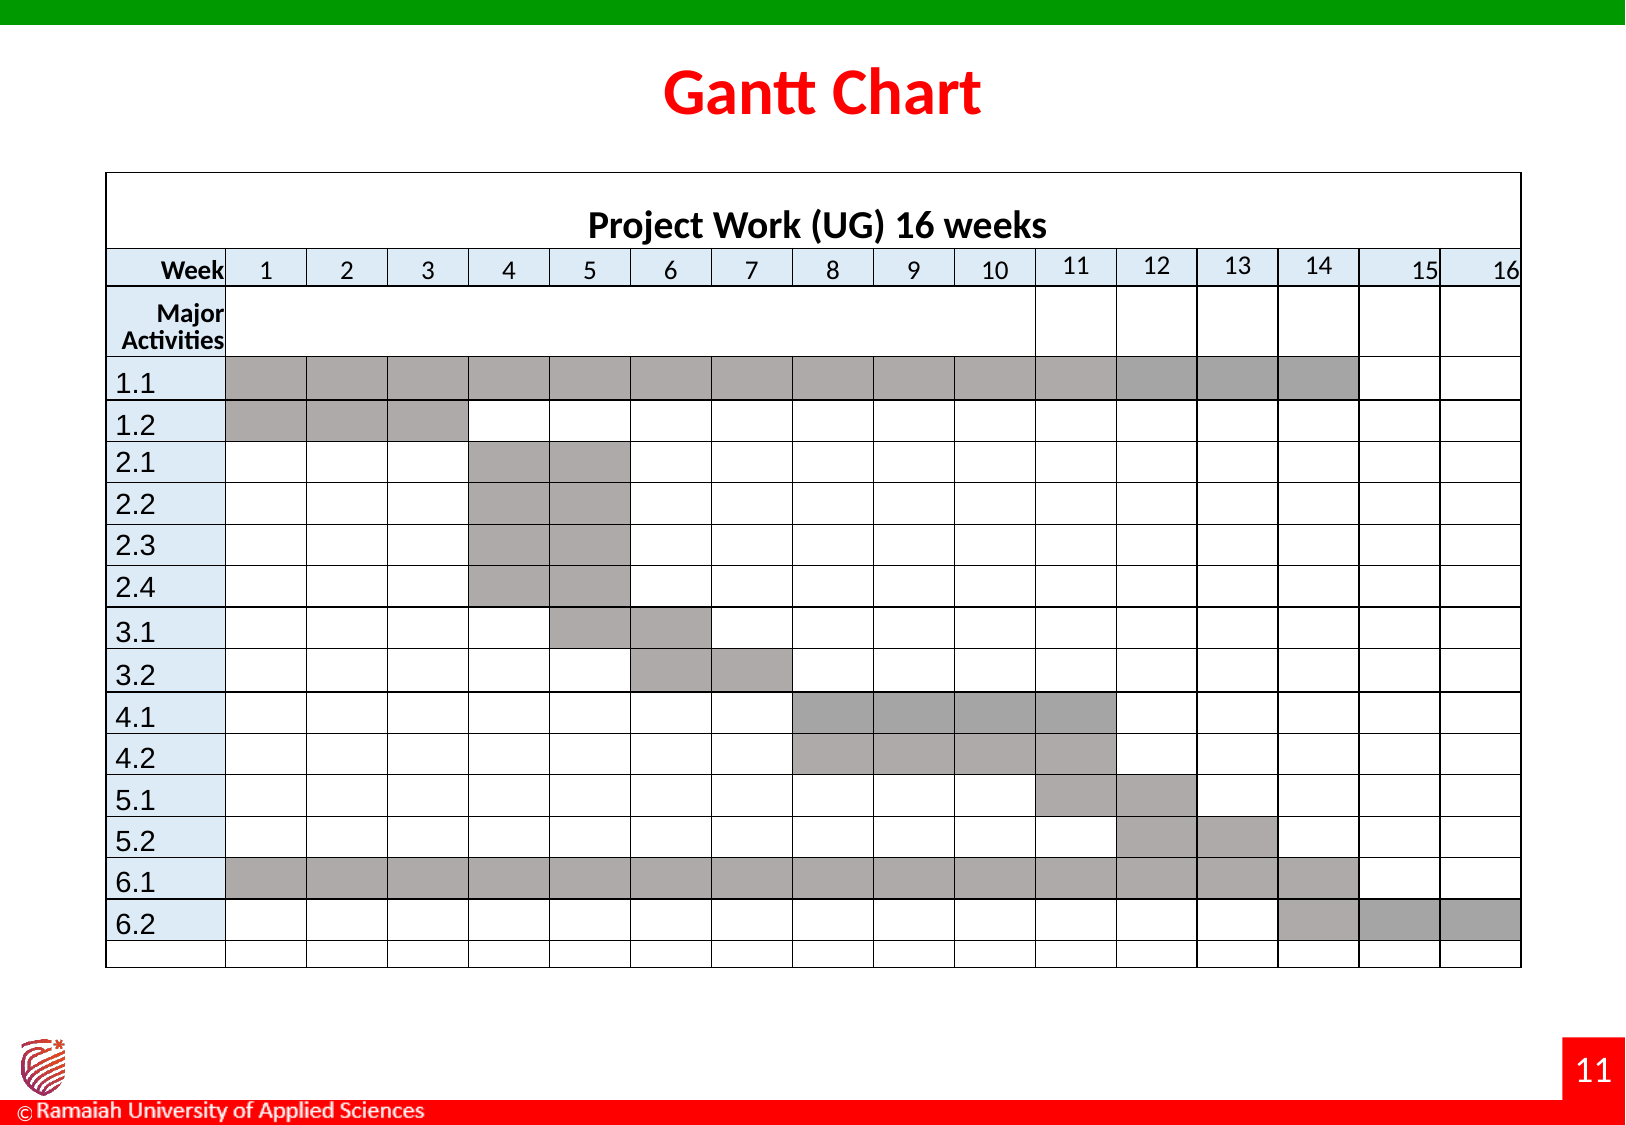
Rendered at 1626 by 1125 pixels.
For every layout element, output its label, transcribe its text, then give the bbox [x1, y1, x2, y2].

table_cell [469, 401, 549, 441]
table_cell [1360, 858, 1439, 898]
table_cell [1360, 649, 1439, 691]
table_cell [388, 401, 468, 441]
table_cell [550, 608, 630, 648]
table_cell 9 [874, 249, 954, 285]
table_cell [874, 483, 954, 524]
table_cell 4 [469, 249, 549, 285]
table_cell [1279, 525, 1358, 565]
table_cell [793, 693, 873, 733]
table_cell [550, 649, 630, 691]
table_cell 16 [1441, 249, 1520, 285]
table_cell [1279, 734, 1358, 774]
table_cell 3.1 [107, 608, 225, 648]
table_cell [1117, 287, 1196, 356]
table_cell [1441, 775, 1520, 816]
table_cell [793, 649, 873, 691]
table_cell [1441, 442, 1520, 482]
table_cell 4.2 [107, 734, 225, 774]
table_cell [1036, 941, 1116, 967]
table_cell [1441, 649, 1520, 691]
table_cell 2.4 [107, 566, 225, 606]
table_cell [550, 858, 630, 898]
table_cell [874, 566, 954, 606]
table_cell [226, 442, 306, 482]
table_cell [712, 442, 792, 482]
table_cell 1.2 [107, 401, 225, 441]
table_cell [631, 608, 711, 648]
table_cell [550, 525, 630, 565]
table_cell [793, 817, 873, 857]
table_cell [1360, 401, 1439, 441]
table_cell [874, 357, 954, 399]
table_cell [631, 566, 711, 606]
table_cell 5 [550, 249, 630, 285]
table_cell 4.1 [107, 693, 225, 733]
table_cell [793, 442, 873, 482]
table_cell [712, 775, 792, 816]
table_cell [874, 401, 954, 441]
table_cell [226, 941, 306, 967]
table_cell [874, 817, 954, 857]
table_cell [226, 734, 306, 774]
table_cell [955, 941, 1035, 967]
table_cell [1117, 734, 1196, 774]
table_cell [712, 608, 792, 648]
table_cell [1441, 287, 1520, 356]
table_cell [955, 357, 1035, 399]
table_cell 3 [388, 249, 468, 285]
table_cell [1360, 525, 1439, 565]
table_cell [388, 483, 468, 524]
table_cell [793, 734, 873, 774]
table_cell [1036, 525, 1116, 565]
table_cell [712, 483, 792, 524]
table_cell [1279, 775, 1358, 816]
table_cell [874, 858, 954, 898]
table_cell [1198, 734, 1277, 774]
table_cell [793, 608, 873, 648]
table_cell [631, 401, 711, 441]
table_cell [1198, 483, 1277, 524]
table_cell [1441, 483, 1520, 524]
table_cell 14 [1279, 249, 1358, 285]
table_cell [955, 401, 1035, 441]
table_cell [631, 941, 711, 967]
table_cell [1441, 858, 1520, 898]
table_cell [1360, 442, 1439, 482]
table_cell 6.1 [107, 858, 225, 898]
table_cell [1279, 817, 1358, 857]
table_cell [226, 525, 306, 565]
table_cell [307, 608, 387, 648]
table_cell 8 [793, 249, 873, 285]
table_cell [307, 442, 387, 482]
table_cell [226, 608, 306, 648]
table_cell [1117, 900, 1196, 940]
table_cell 13 [1198, 249, 1277, 285]
table_cell [226, 401, 306, 441]
table_cell [550, 900, 630, 940]
table_cell [1360, 734, 1439, 774]
table_cell [307, 693, 387, 733]
table_cell [1279, 941, 1358, 967]
table_cell [874, 900, 954, 940]
table_cell [712, 649, 792, 691]
table_cell [469, 442, 549, 482]
table_cell [955, 734, 1035, 774]
table_cell [1360, 775, 1439, 816]
table_cell [1441, 566, 1520, 606]
table_cell [226, 483, 306, 524]
table_cell [1198, 357, 1277, 399]
table_cell [631, 775, 711, 816]
table_cell [388, 357, 468, 399]
table_cell 6 [631, 249, 711, 285]
table_cell [550, 442, 630, 482]
table_cell [388, 817, 468, 857]
table_cell [388, 900, 468, 940]
table_cell [1441, 734, 1520, 774]
table_cell [631, 900, 711, 940]
table_cell [307, 483, 387, 524]
table_cell 1 [226, 249, 306, 285]
table_cell [874, 941, 954, 967]
table_cell [631, 525, 711, 565]
table_cell [712, 525, 792, 565]
table_cell [1036, 483, 1116, 524]
table_cell [226, 693, 306, 733]
table_cell [874, 775, 954, 816]
table_cell [388, 858, 468, 898]
table_cell [793, 357, 873, 399]
table_cell [1279, 401, 1358, 441]
table_cell [1360, 287, 1439, 356]
table_cell [874, 525, 954, 565]
table_cell [1279, 900, 1358, 940]
table_cell [631, 858, 711, 898]
table_cell [712, 941, 792, 967]
table_cell [1360, 900, 1439, 940]
table_cell [1360, 566, 1439, 606]
table_cell [874, 608, 954, 648]
table_cell [1279, 566, 1358, 606]
table_cell [226, 566, 306, 606]
table_cell [550, 693, 630, 733]
table_cell 5.1 [107, 775, 225, 816]
table_cell [1279, 287, 1358, 356]
table_cell [874, 693, 954, 733]
table_cell [874, 734, 954, 774]
table_cell [1117, 693, 1196, 733]
table_cell [469, 608, 549, 648]
table_cell [712, 357, 792, 399]
table_cell [1198, 566, 1277, 606]
table_cell [550, 401, 630, 441]
table_cell [469, 817, 549, 857]
table_cell [1198, 525, 1277, 565]
table_cell [874, 442, 954, 482]
table_cell [1036, 775, 1116, 816]
table_cell [631, 734, 711, 774]
table_cell [955, 693, 1035, 733]
table_cell [1279, 608, 1358, 648]
table_cell Week [107, 249, 225, 285]
table_cell [550, 357, 630, 399]
table_cell [307, 566, 387, 606]
table_cell [793, 900, 873, 940]
table_cell [1198, 900, 1277, 940]
table_cell [550, 734, 630, 774]
table_cell [1117, 357, 1196, 399]
table_cell [1441, 525, 1520, 565]
table_cell [1117, 608, 1196, 648]
table_cell [874, 649, 954, 691]
table_cell 12 [1117, 249, 1196, 285]
table_cell [955, 900, 1035, 940]
table_cell [955, 775, 1035, 816]
table_cell [1117, 649, 1196, 691]
table_cell [1360, 817, 1439, 857]
table_cell [1117, 483, 1196, 524]
table_cell [307, 649, 387, 691]
table_cell [550, 775, 630, 816]
table_cell 1.1 [107, 357, 225, 399]
table_cell [1036, 287, 1116, 356]
table_cell [226, 817, 306, 857]
table_cell 5.2 [107, 817, 225, 857]
table_cell [388, 566, 468, 606]
table_cell [307, 941, 387, 967]
table_cell [469, 649, 549, 691]
table_cell [1117, 941, 1196, 967]
table_cell [1279, 649, 1358, 691]
table_cell [226, 858, 306, 898]
table_cell [1441, 608, 1520, 648]
table_cell [1198, 858, 1277, 898]
table_cell [1036, 900, 1116, 940]
table_cell [469, 941, 549, 967]
table_cell [955, 525, 1035, 565]
table_cell [1198, 693, 1277, 733]
table_cell [226, 649, 306, 691]
table_cell [307, 900, 387, 940]
table_cell [1036, 858, 1116, 898]
table_cell [1360, 357, 1439, 399]
table_cell [1441, 941, 1520, 967]
table_cell [712, 566, 792, 606]
table_cell [1441, 900, 1520, 940]
table_cell [955, 817, 1035, 857]
table_cell [712, 734, 792, 774]
table_cell [1360, 608, 1439, 648]
table_cell [469, 357, 549, 399]
table_cell [1198, 401, 1277, 441]
table_cell [1117, 817, 1196, 857]
table_cell [955, 649, 1035, 691]
table_cell [388, 525, 468, 565]
table_cell [1198, 608, 1277, 648]
table_cell [1036, 401, 1116, 441]
table_cell [1360, 693, 1439, 733]
table_cell [1441, 817, 1520, 857]
table_header Project Work (UG) 16 weeks [107, 173, 1520, 248]
table_cell [1279, 357, 1358, 399]
table_cell [1198, 775, 1277, 816]
table_cell 3.2 [107, 649, 225, 691]
table_cell [469, 566, 549, 606]
table_cell [1198, 649, 1277, 691]
table_cell [1036, 649, 1116, 691]
table_cell 10 [955, 249, 1035, 285]
table_cell 6.2 [107, 900, 225, 940]
table_cell [1036, 817, 1116, 857]
table_cell [631, 817, 711, 857]
table_cell [1198, 287, 1277, 356]
table_cell [1036, 693, 1116, 733]
table_cell [793, 525, 873, 565]
table_cell [469, 858, 549, 898]
table_cell [631, 442, 711, 482]
table_cell [712, 900, 792, 940]
table_cell [955, 483, 1035, 524]
title Gantt Chart [92, 40, 1555, 133]
table_cell [793, 401, 873, 441]
table_cell [226, 775, 306, 816]
table_cell [1360, 483, 1439, 524]
table_cell [388, 649, 468, 691]
table_cell [550, 817, 630, 857]
table_cell [793, 858, 873, 898]
table_cell [712, 401, 792, 441]
table_cell [469, 900, 549, 940]
table_cell [955, 858, 1035, 898]
picture [21, 1039, 65, 1096]
table_cell [307, 401, 387, 441]
table_cell [1441, 693, 1520, 733]
table_cell [469, 775, 549, 816]
table_cell [388, 608, 468, 648]
table_cell [388, 775, 468, 816]
table_cell [712, 693, 792, 733]
table_cell [307, 775, 387, 816]
table_cell [388, 693, 468, 733]
table_cell [307, 525, 387, 565]
table_cell [550, 566, 630, 606]
table_cell [1117, 566, 1196, 606]
table_cell [631, 357, 711, 399]
table_cell [1360, 941, 1439, 967]
table_cell [1279, 858, 1358, 898]
table_cell [1117, 858, 1196, 898]
table_cell [388, 941, 468, 967]
table_cell [955, 566, 1035, 606]
table_cell [1279, 442, 1358, 482]
table_cell [1279, 693, 1358, 733]
table_cell Major Activities [107, 287, 225, 356]
table_cell [1441, 401, 1520, 441]
table_cell [631, 693, 711, 733]
table_cell 2.1 [107, 442, 225, 482]
table_cell [469, 483, 549, 524]
table_cell 2 [307, 249, 387, 285]
table_cell [1198, 817, 1277, 857]
table_cell [1198, 941, 1277, 967]
table_cell [1036, 442, 1116, 482]
table_cell [469, 693, 549, 733]
table_cell [1117, 775, 1196, 816]
table_cell [226, 900, 306, 940]
table_cell [955, 442, 1035, 482]
table_cell [107, 941, 225, 967]
table_cell [550, 483, 630, 524]
table_cell 15 [1360, 249, 1439, 285]
table_cell 2.2 [107, 483, 225, 524]
table_cell [307, 858, 387, 898]
table_cell [388, 442, 468, 482]
table_cell [226, 287, 1035, 356]
table_cell [793, 566, 873, 606]
table_cell [631, 649, 711, 691]
table_cell [793, 483, 873, 524]
table_cell [955, 608, 1035, 648]
table_cell [226, 357, 306, 399]
table_cell [712, 817, 792, 857]
table_cell [793, 775, 873, 816]
table_cell [1036, 566, 1116, 606]
table_cell [1117, 442, 1196, 482]
table_cell 7 [712, 249, 792, 285]
table_cell [469, 525, 549, 565]
table_cell [307, 734, 387, 774]
table_cell [307, 817, 387, 857]
table_cell [1036, 357, 1116, 399]
table_cell [1036, 734, 1116, 774]
table_cell 11 [1036, 249, 1116, 285]
table_cell [307, 357, 387, 399]
picture [32, 1099, 430, 1125]
table_cell [550, 941, 630, 967]
table_cell 2.3 [107, 525, 225, 565]
table_cell [1441, 357, 1520, 399]
table_cell [1198, 442, 1277, 482]
table_cell [469, 734, 549, 774]
table_cell [1036, 608, 1116, 648]
table_cell [712, 858, 792, 898]
table_cell [1117, 525, 1196, 565]
table_cell [793, 941, 873, 967]
table_cell [1279, 483, 1358, 524]
table_cell [1117, 401, 1196, 441]
table_cell [631, 483, 711, 524]
table_cell [388, 734, 468, 774]
